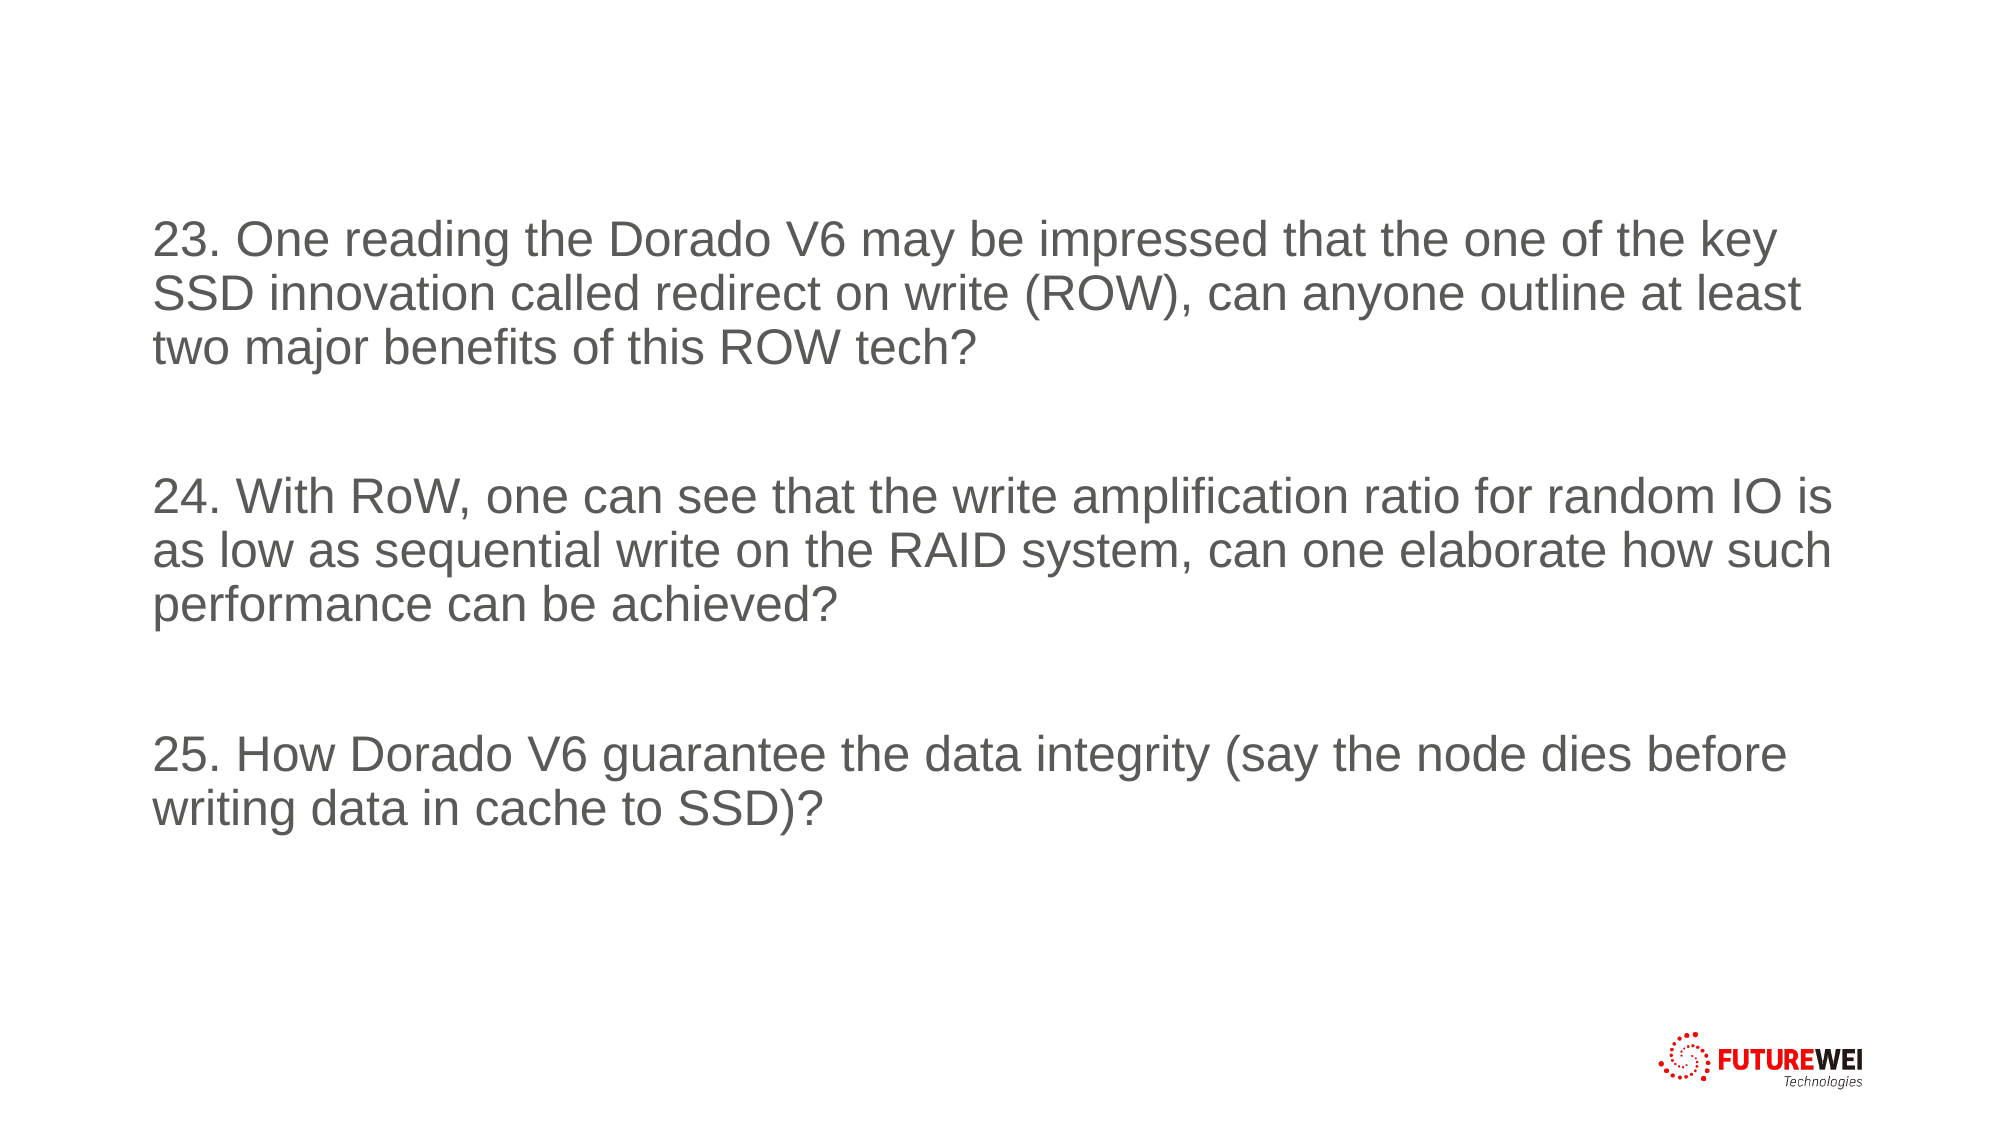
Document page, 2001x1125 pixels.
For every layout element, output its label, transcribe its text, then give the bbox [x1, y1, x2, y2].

picture [1638, 1011, 1882, 1102]
list 23. One reading the Dorado V6 may be impressed that the one of the key SSD innovation called redirect on write (ROW), can anyone outline at least two major benefits of this ROW tech? 24. With RoW, one can see that the write amplification ratio for random IO is as low as sequential write on the RAID system, can one elaborate how such performance can be achieved? 25. How Dorado V6 guarantee the data integrity (say the node dies before writing data in cache to SSD)? [137, 205, 1863, 920]
